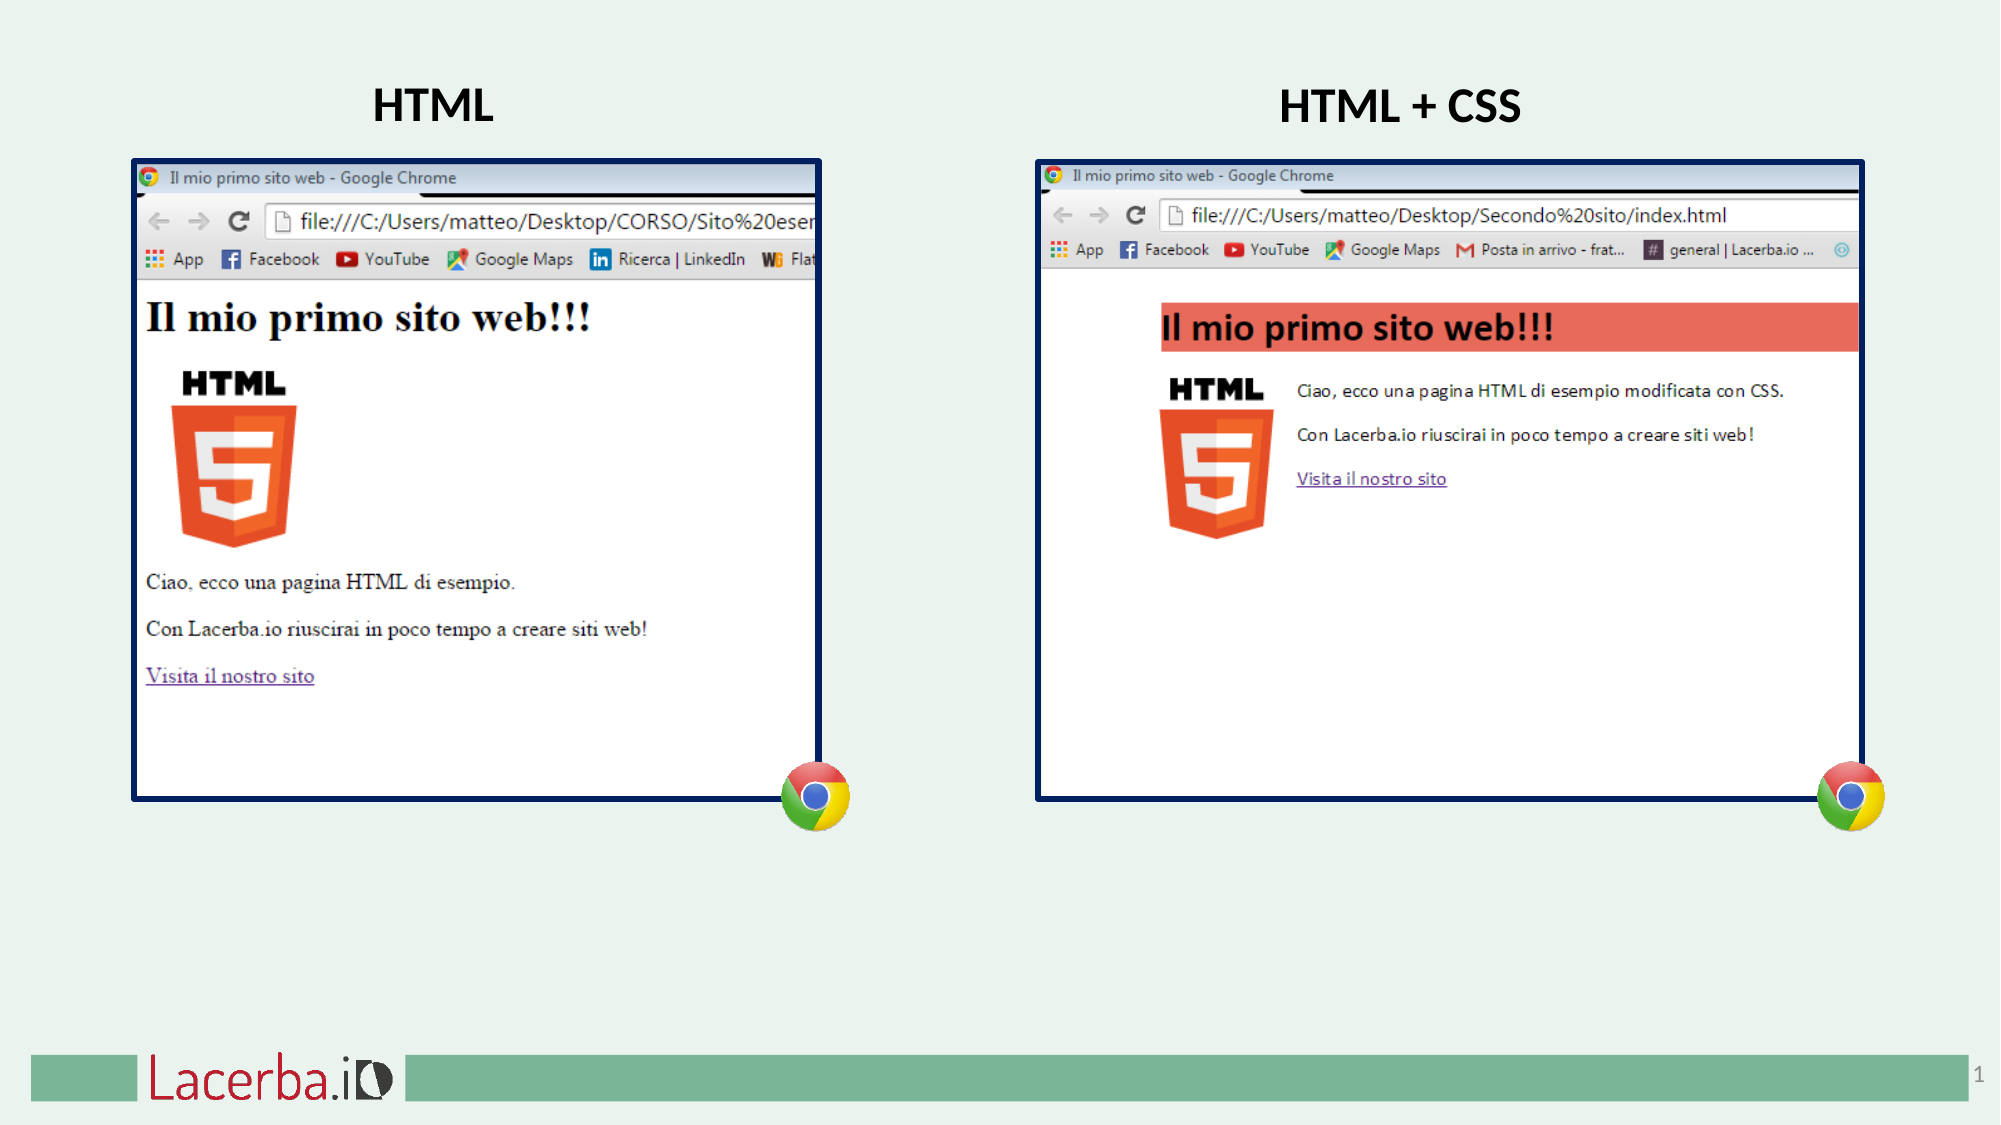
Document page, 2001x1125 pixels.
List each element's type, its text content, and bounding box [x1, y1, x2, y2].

text_box HTML + CSS [1264, 64, 1919, 140]
picture [137, 1052, 406, 1100]
slide_number 1 [1550, 1042, 2000, 1103]
picture [137, 164, 864, 835]
picture [1041, 165, 1899, 835]
text_box HTML [358, 63, 1012, 139]
